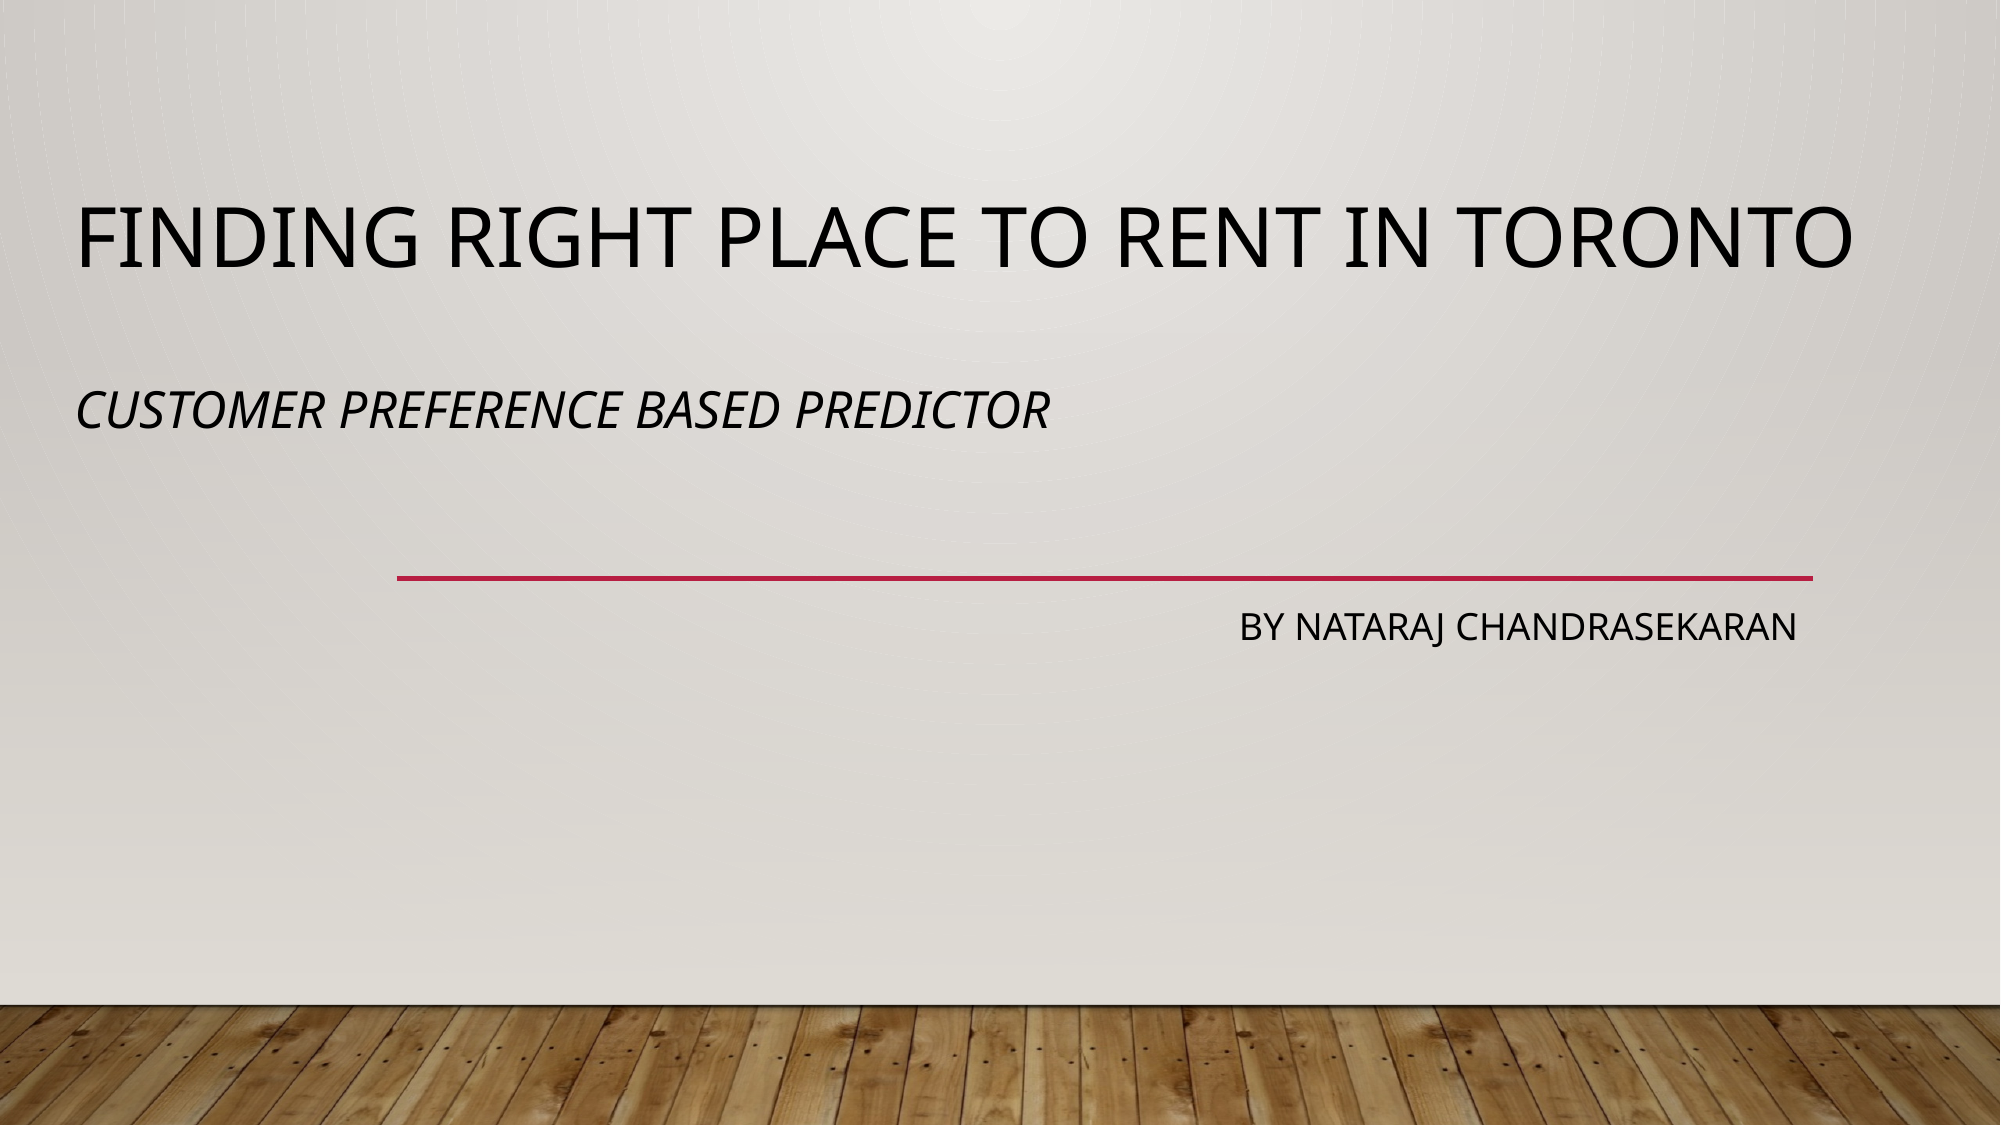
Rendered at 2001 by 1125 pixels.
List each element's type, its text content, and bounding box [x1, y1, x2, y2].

picture [0, 1005, 2000, 1125]
title Finding Right place to Rent in Toronto Customer Preference Based Predictor [59, 131, 1980, 549]
subtitle By Nataraj Chandrasekaran [59, 579, 1814, 740]
